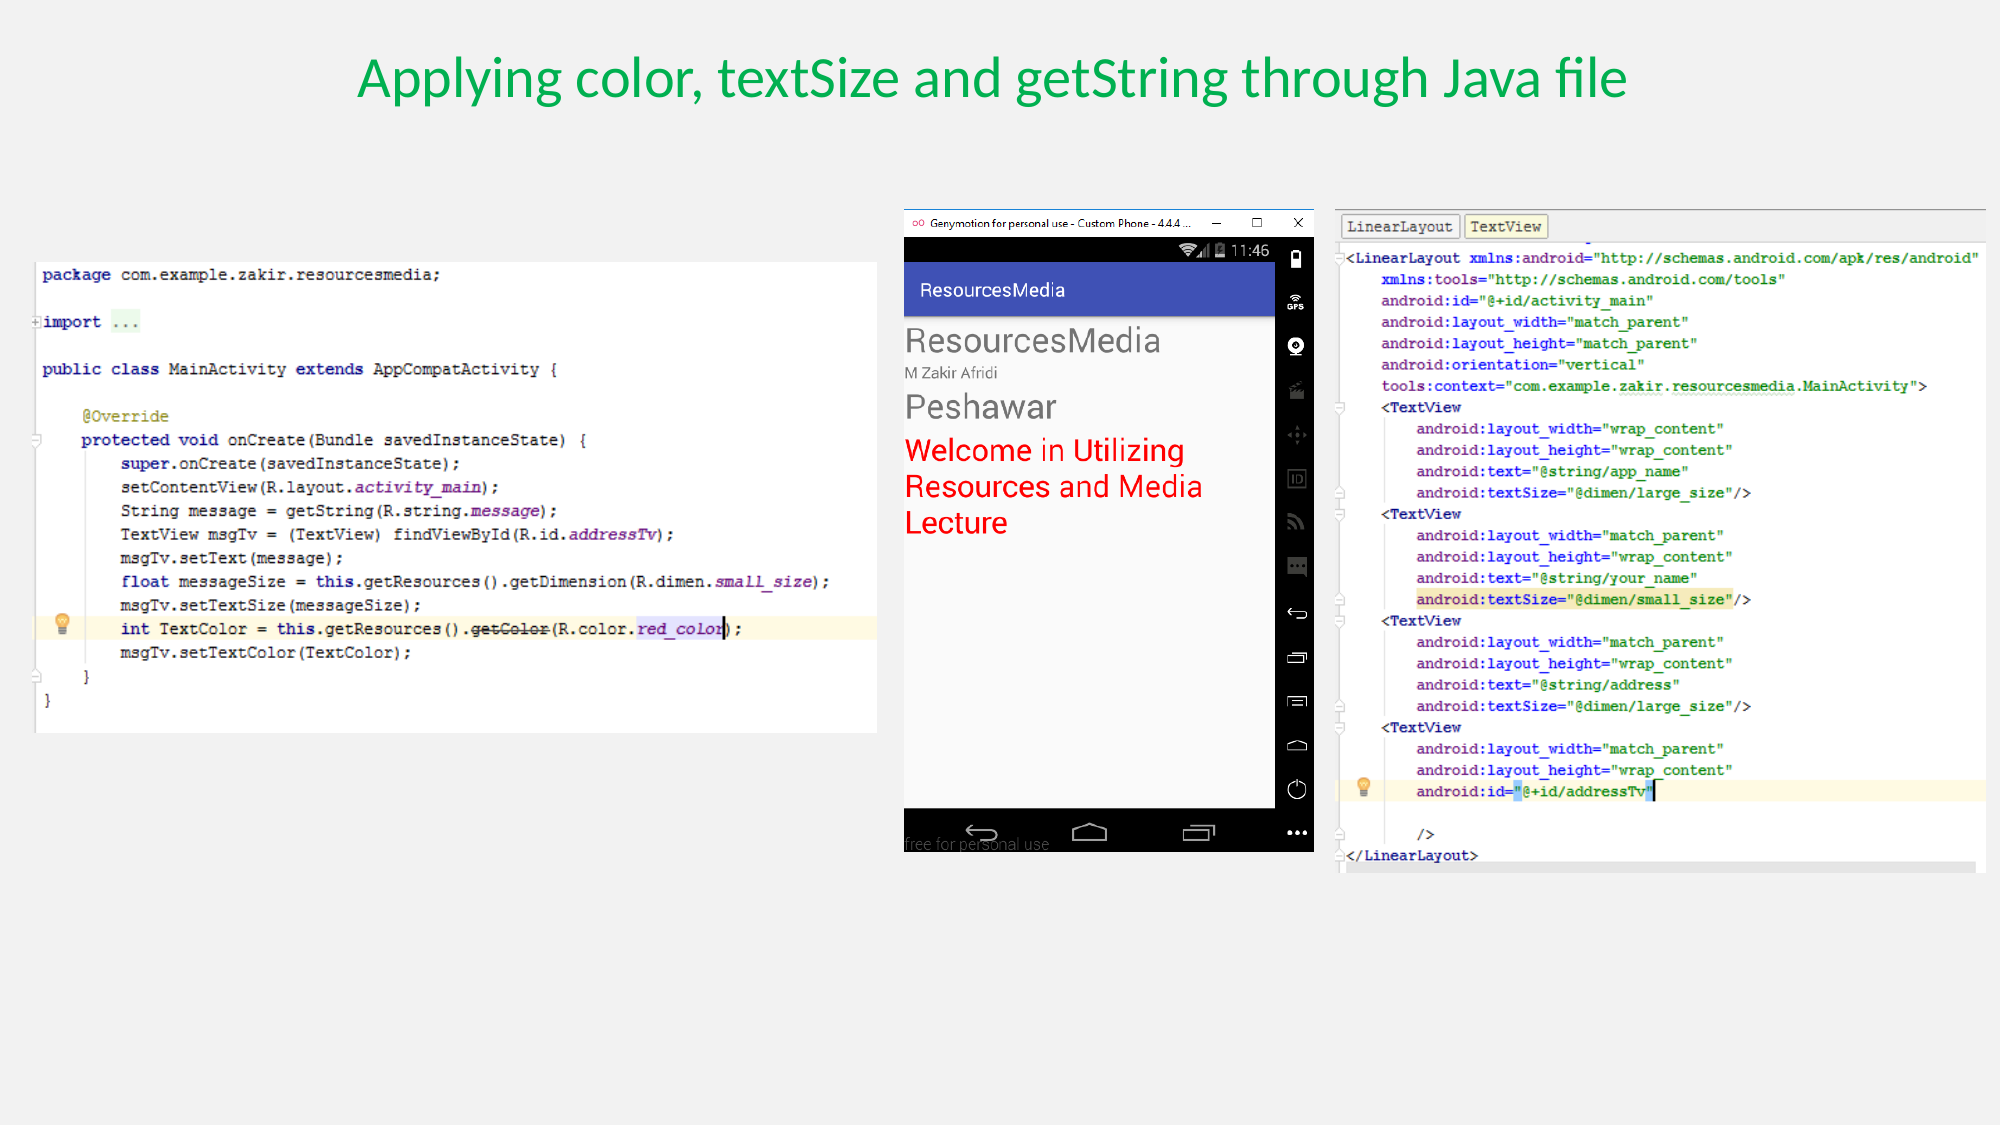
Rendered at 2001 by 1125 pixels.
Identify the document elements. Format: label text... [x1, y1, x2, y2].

picture [904, 209, 1314, 852]
picture [32, 262, 878, 734]
picture [1335, 209, 1986, 873]
list Applying color, textSize and getString through Java file [137, 40, 1863, 1014]
